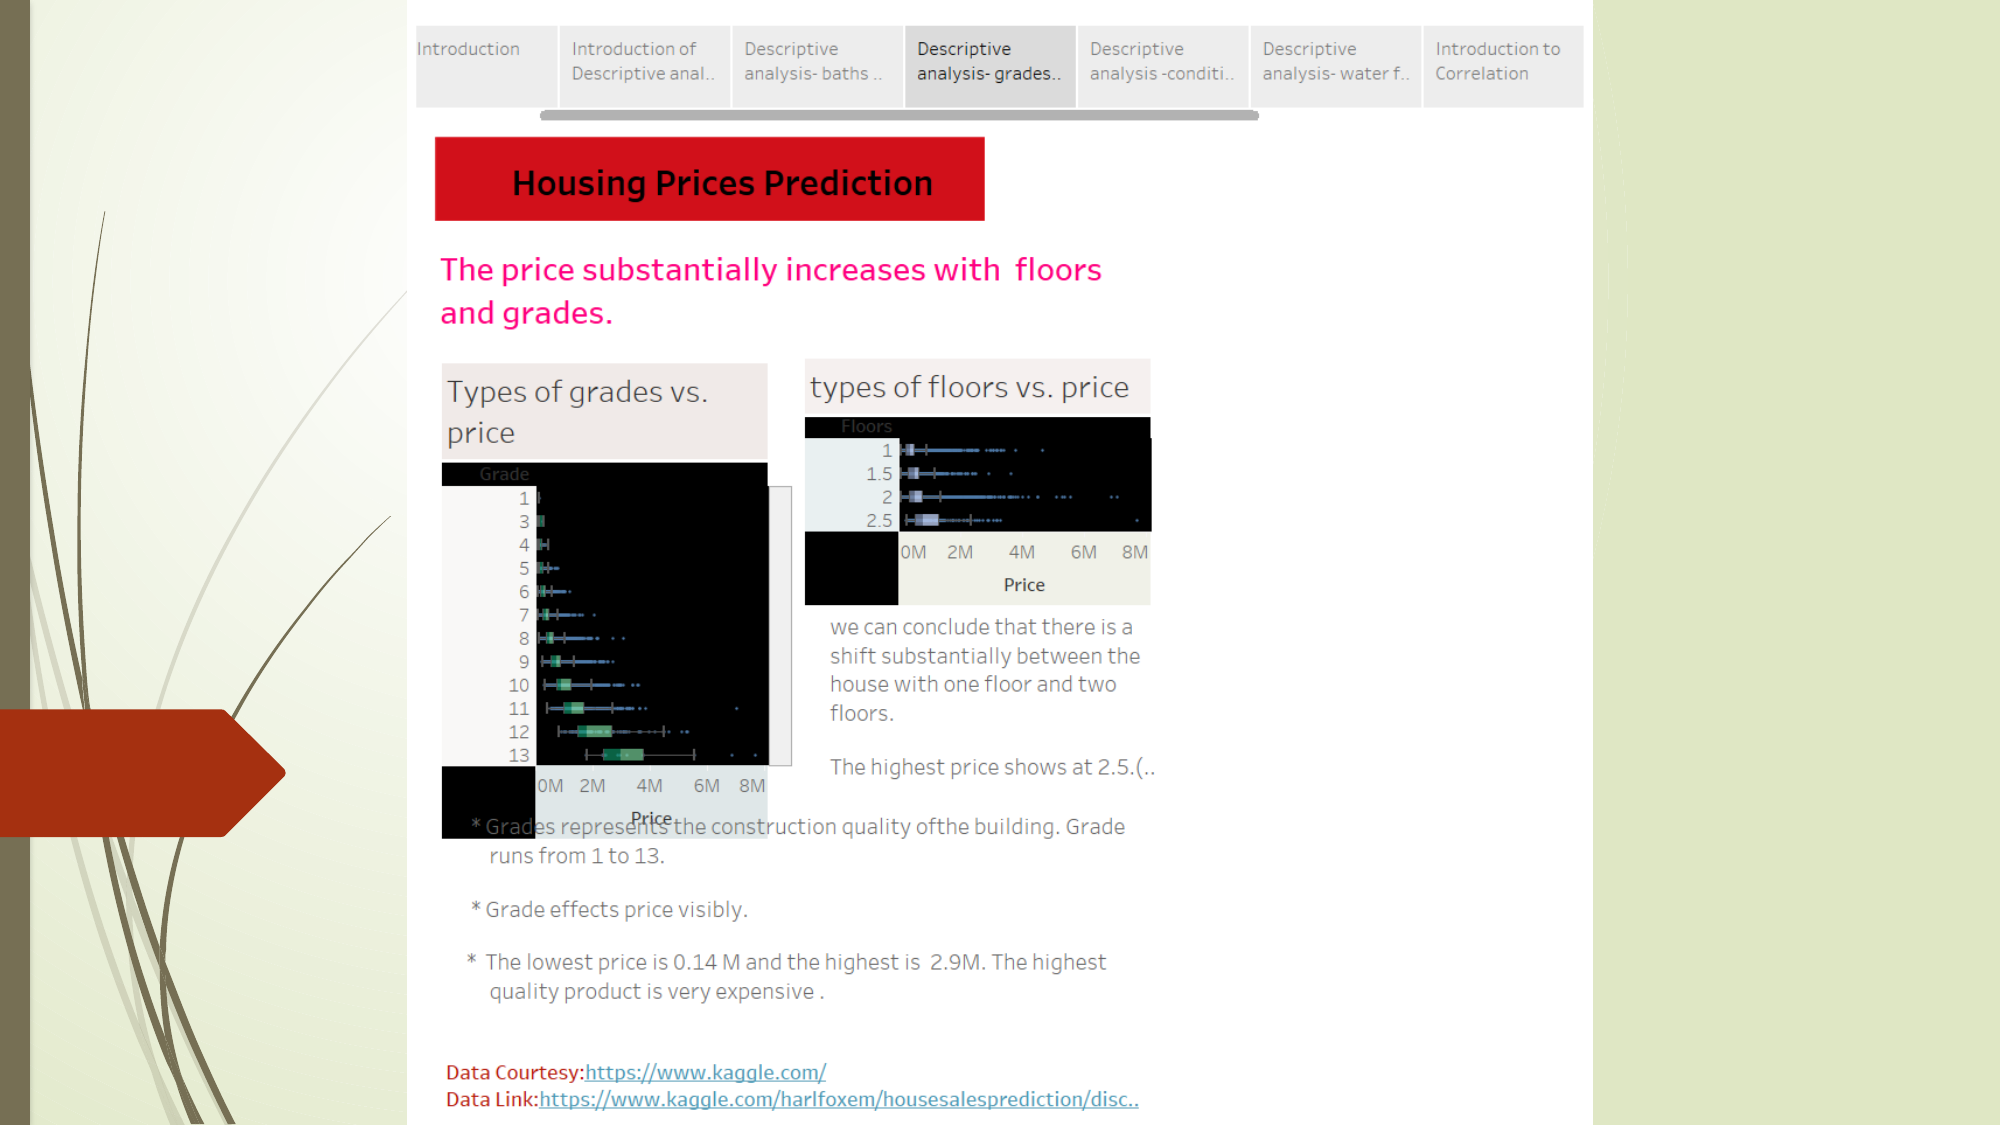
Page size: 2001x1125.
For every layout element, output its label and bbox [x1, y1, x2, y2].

picture [406, 0, 1594, 1125]
